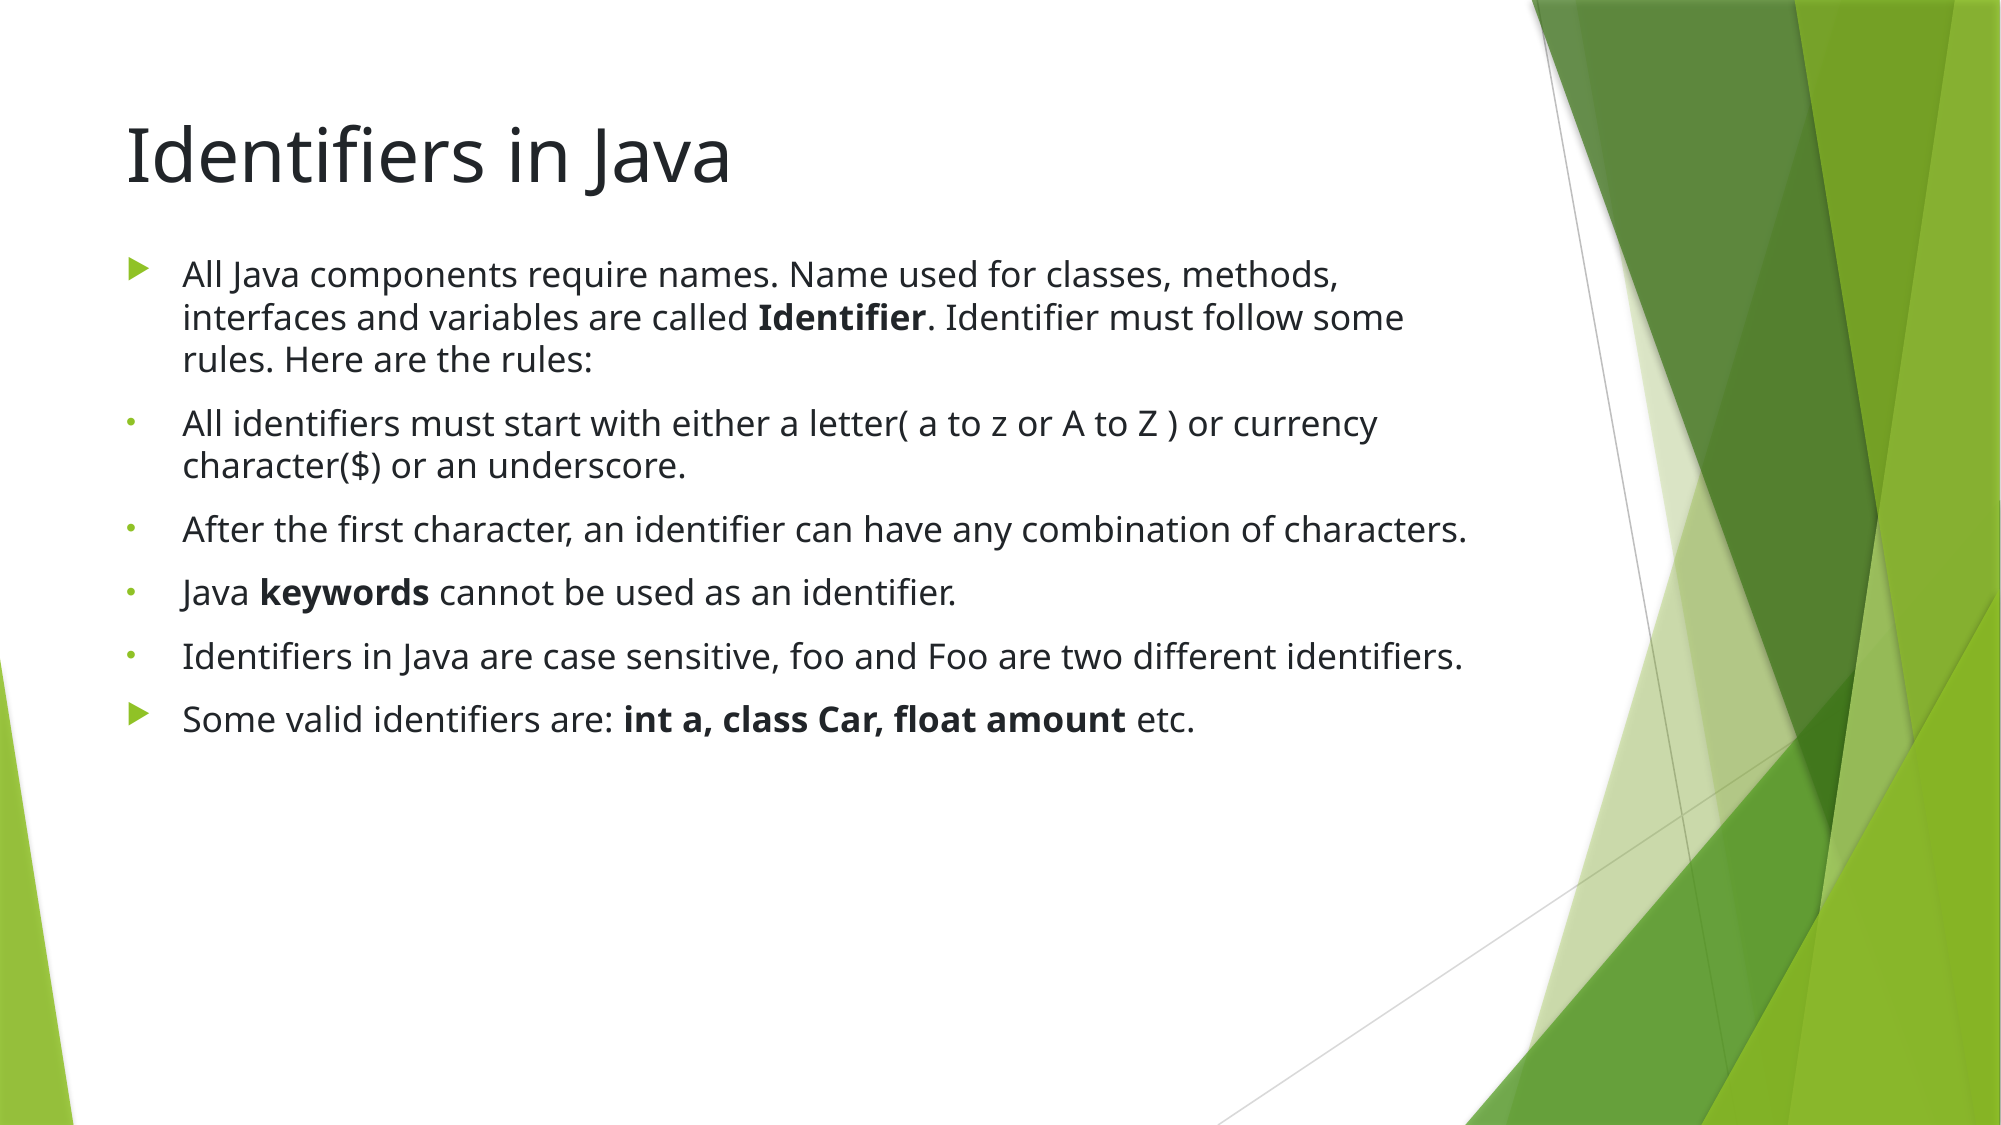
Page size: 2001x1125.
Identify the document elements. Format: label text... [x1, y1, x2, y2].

list All Java components require names. Name used for classes, methods, interfaces and variables are called Identifier. Identifier must follow some rules. Here are the rules: All identifiers must start with either a letter( a to z or A to Z ) or currency character($) or an underscore. After the first character, an identifier can have any combination of characters. Java keywords cannot be used as an identifier. Identifiers in Java are case sensitive, foo and Foo are two different identifiers. Some valid identifiers are: int a, class Car, float amount etc. [111, 244, 1522, 1083]
title Identifiers in Java [111, 99, 1522, 244]
